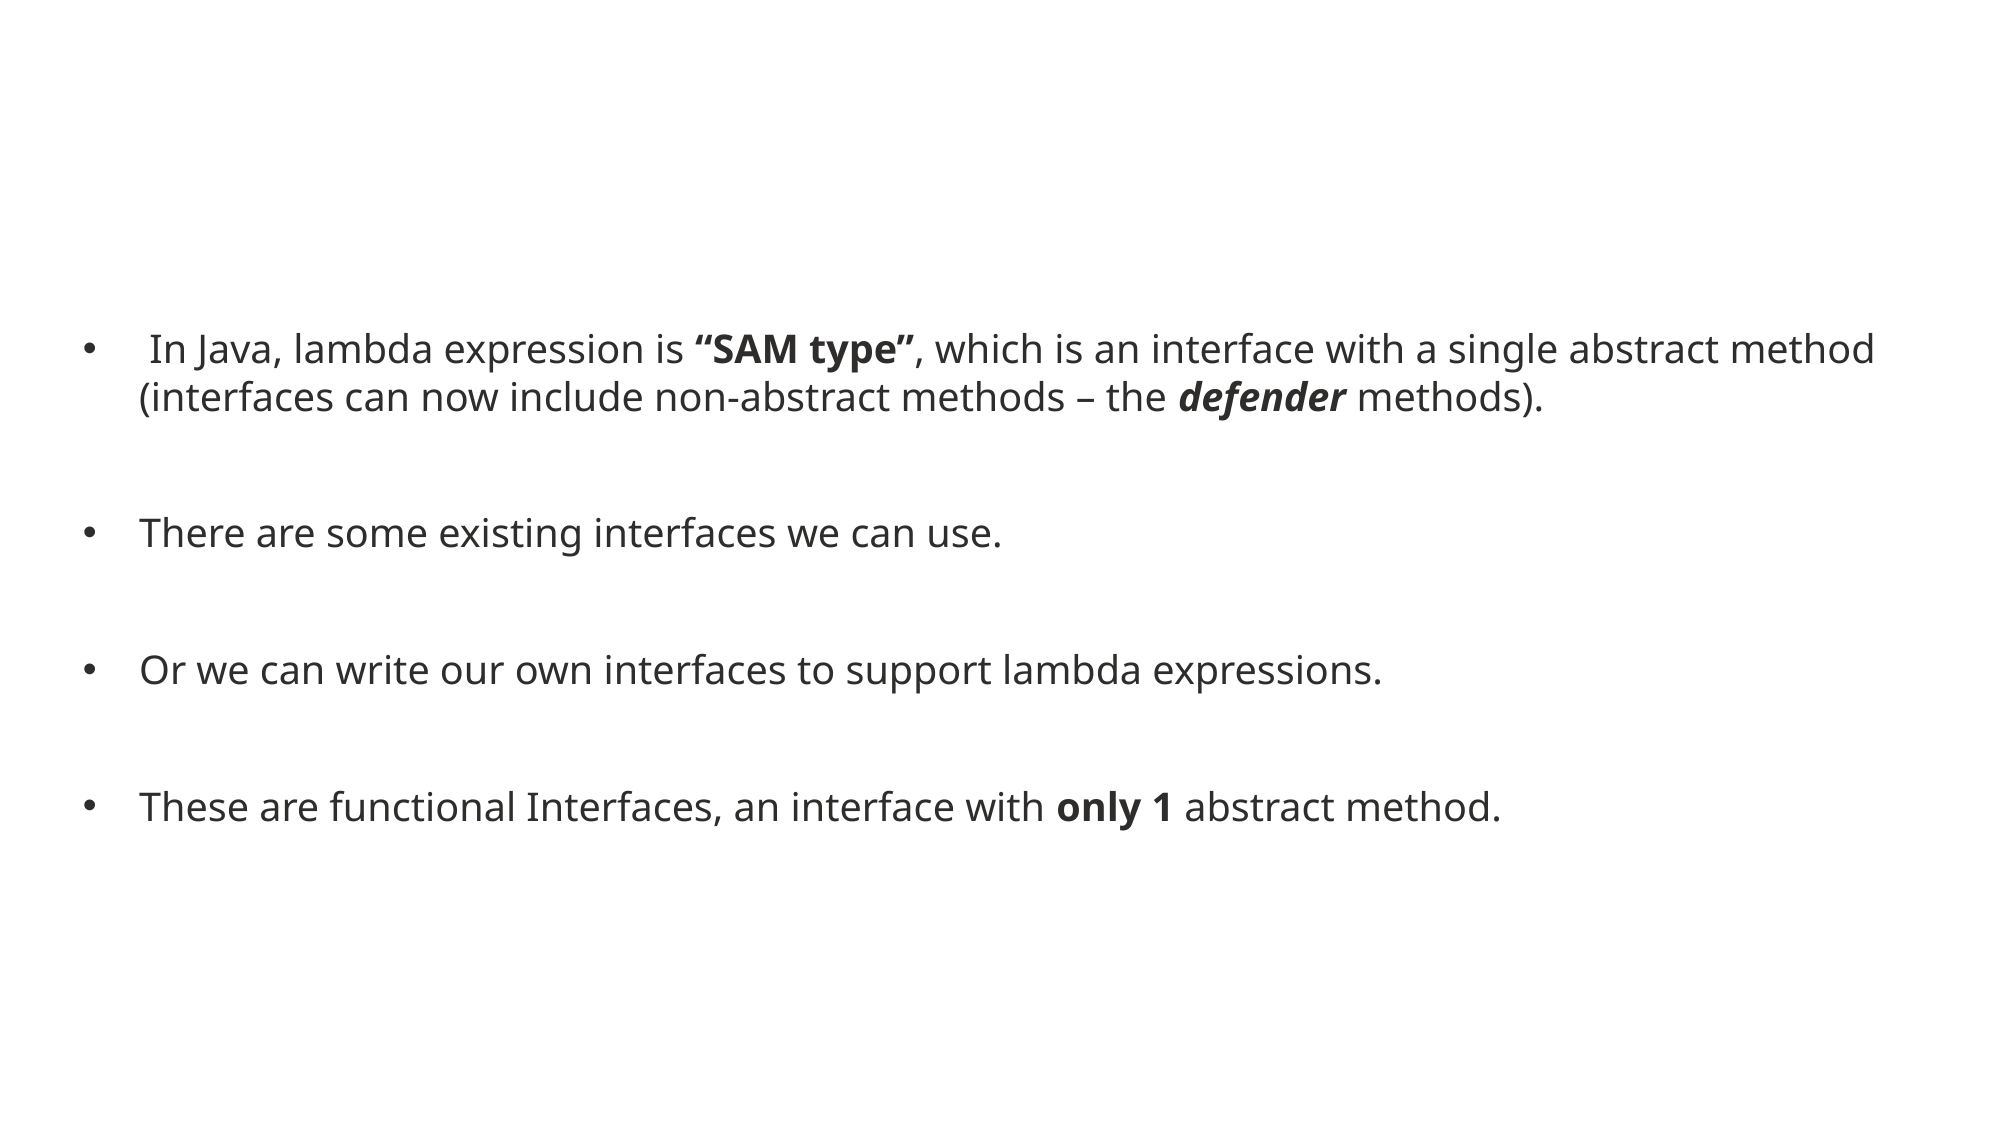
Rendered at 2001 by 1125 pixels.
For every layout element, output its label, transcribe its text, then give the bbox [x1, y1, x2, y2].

list In Java, lambda expression is “SAM type”, which is an interface with a single abstract method (interfaces can now include non-abstract methods – the defender methods). There are some existing interfaces we can use. Or we can write our own interfaces to support lambda expressions. These are functional Interfaces, an interface with only 1 abstract method. [67, 316, 1939, 1063]
